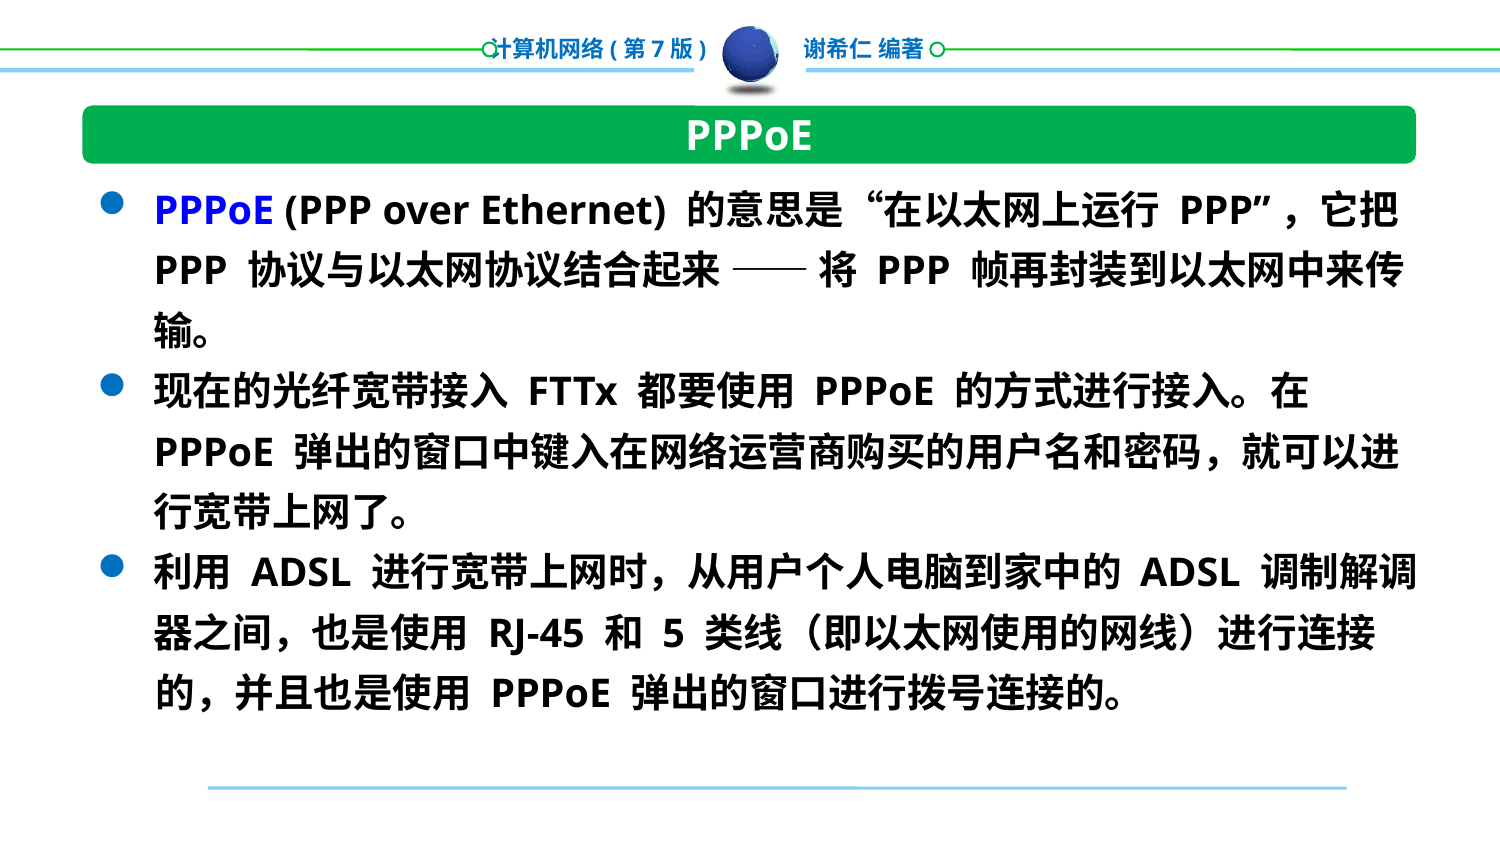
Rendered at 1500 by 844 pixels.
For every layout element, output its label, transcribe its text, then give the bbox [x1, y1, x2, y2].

text_box [82, 105, 670, 164]
text_box PPPoE (PPP over Ethernet) 的意思是“在以太网上运行 PPP”，它把 PPP 协议与以太网协议结合起来 —— 将 PPP 帧再封装到以太网中来传输。 现在的光纤宽带接入 FTTx 都要使用 PPPoE 的方式进行接入。在 PPPoE 弹出的窗口中键入在网络运营商购买的用户名和密码，就可以进行宽带上网了。 利用 ADSL 进行宽带上网时，从用户个人电脑到家中的 ADSL 调制解调器之间，也是使用 RJ-45 和 5 类线（即以太网使用的网线）进行连接 的，并且也是使用 PPPoE 弹出的窗口进行拨号连接的。 [82, 164, 1434, 723]
picture [720, 24, 780, 100]
text_box [829, 105, 1417, 164]
text_box PPPoE [670, 101, 829, 167]
